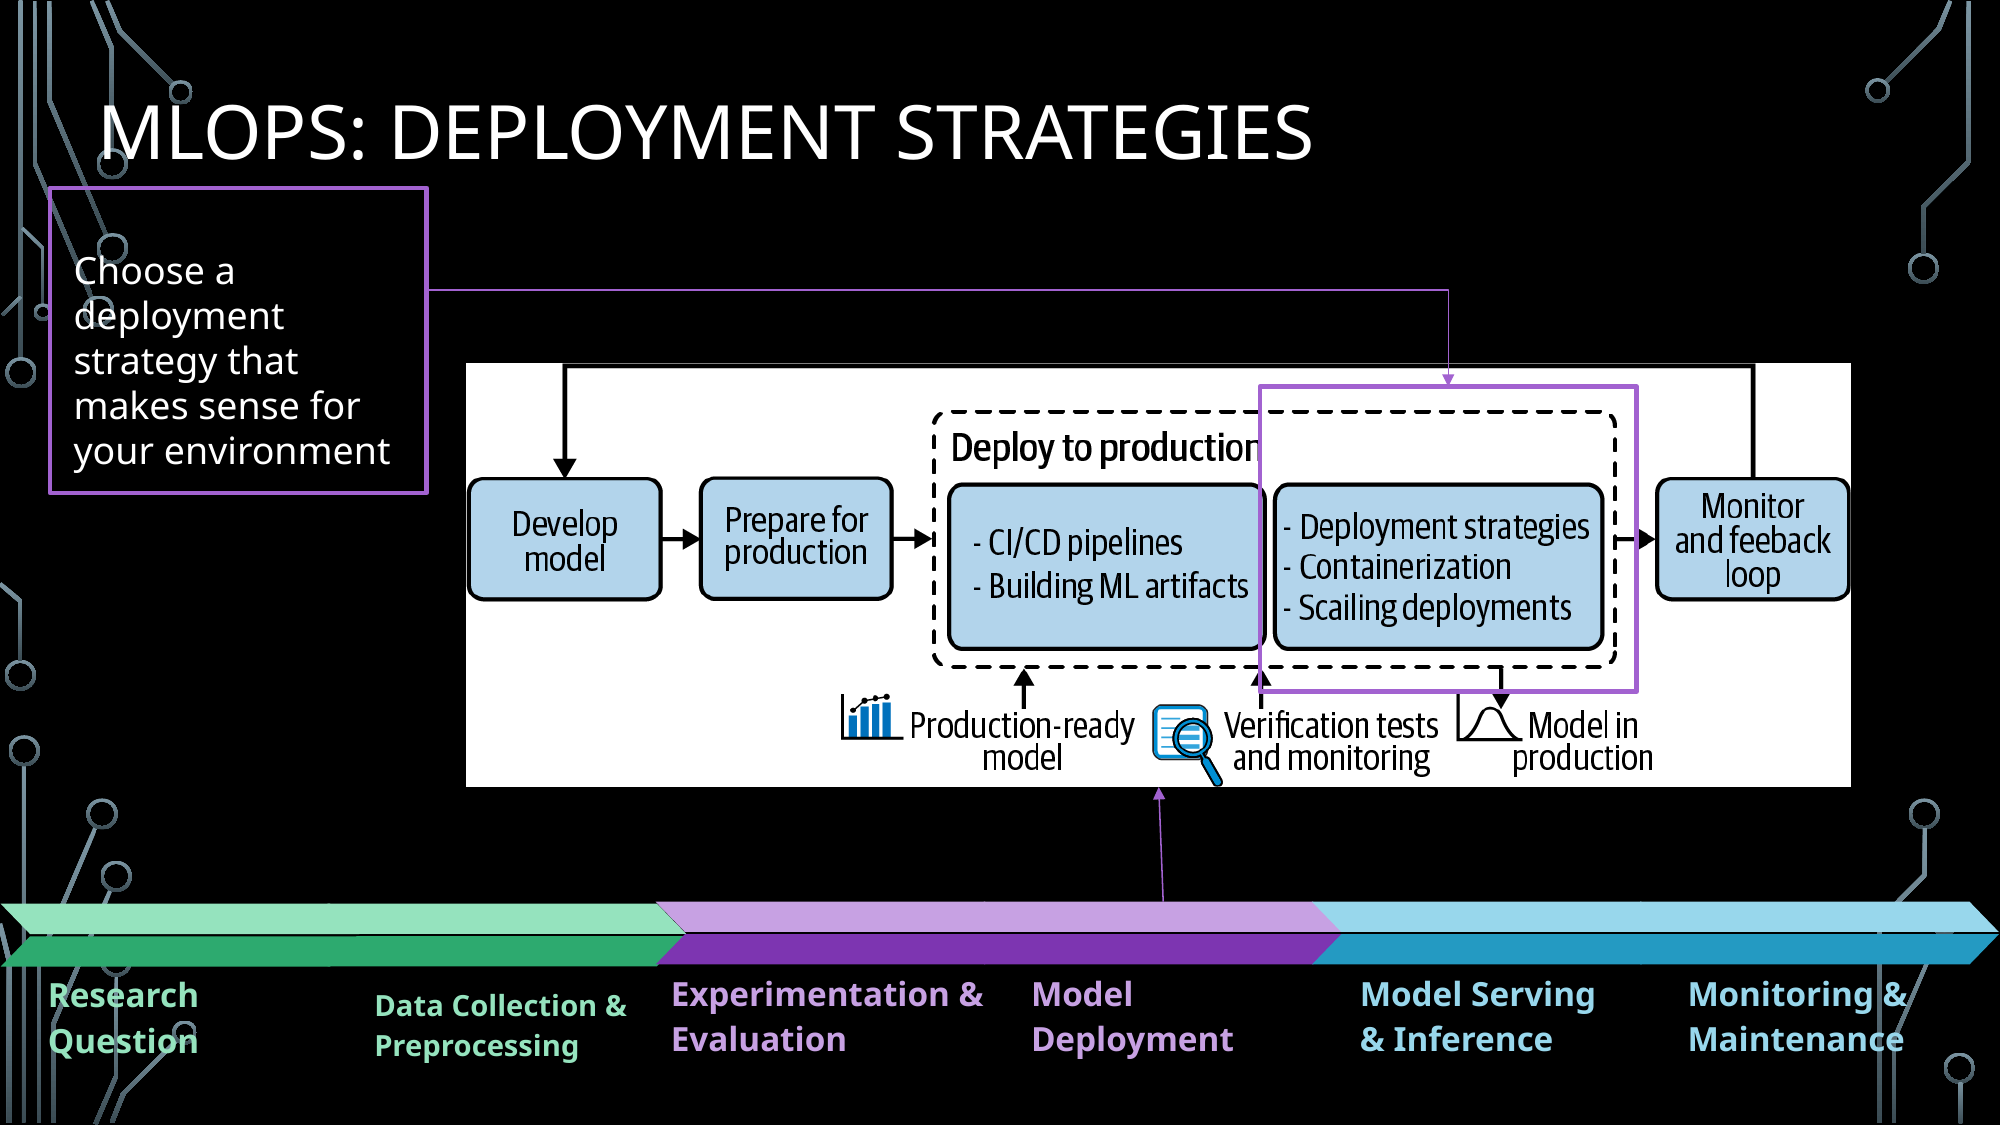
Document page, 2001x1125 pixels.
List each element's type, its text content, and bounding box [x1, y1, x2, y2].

text_box [49, 187, 428, 494]
picture [466, 337, 1852, 788]
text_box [1158, 786, 1164, 902]
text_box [426, 289, 1449, 387]
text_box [0, 901, 2000, 1083]
text_box Choose a deployment strategy that makes sense for your environment [58, 239, 418, 480]
title MLOps: Deployment Strategies [77, 74, 1942, 200]
